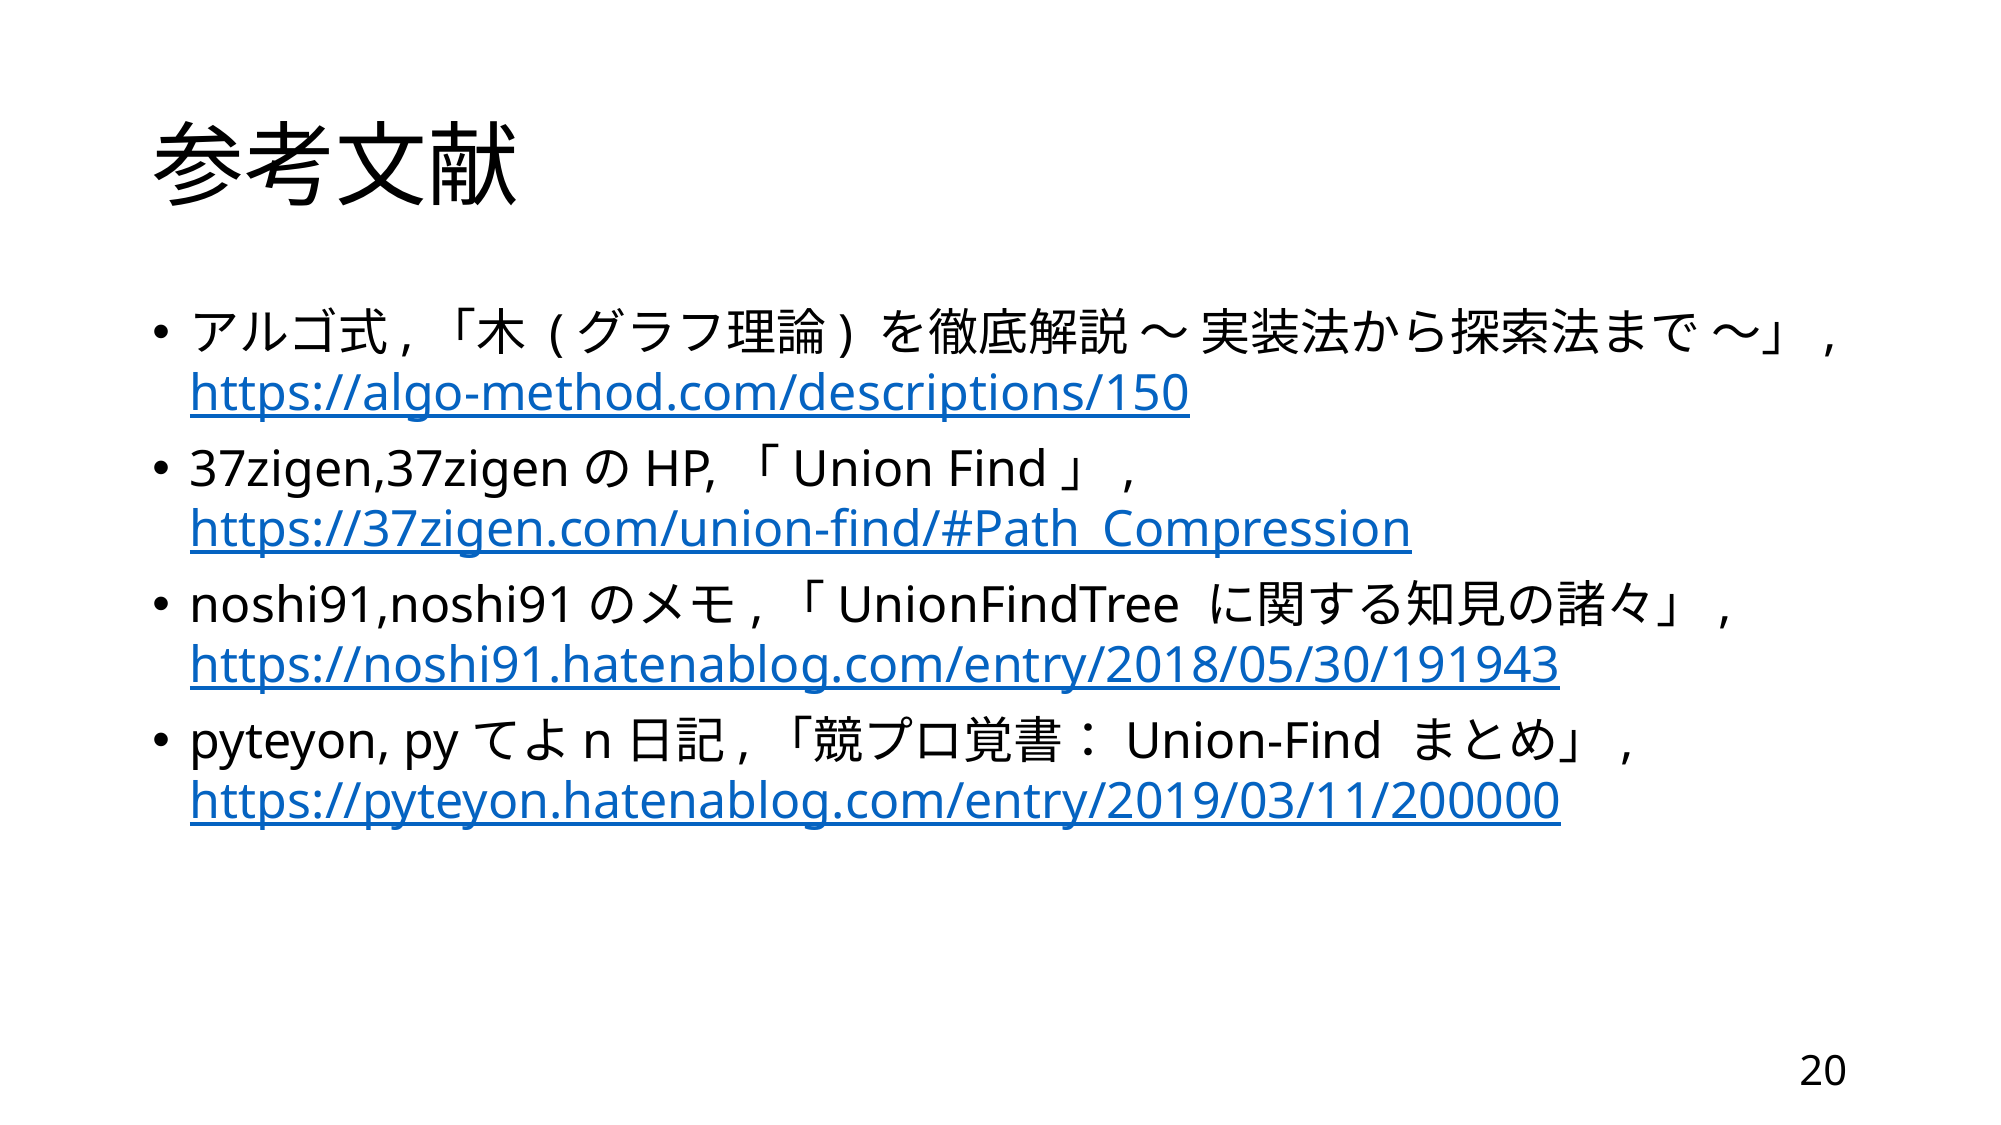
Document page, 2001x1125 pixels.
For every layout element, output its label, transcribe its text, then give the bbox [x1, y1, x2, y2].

list アルゴ式,「木 (グラフ理論) を徹底解説 〜 実装法から探索法まで 〜」,https://algo-method.com/descriptions/150 37zigen,37zigenのHP,「Union Find」,https://37zigen.com/union-find/#Path_Compression noshi91,noshi91のメモ,「UnionFindTree に関する知見の諸々」,https://noshi91.hatenablog.com/entry/2018/05/30/191943 pyteyon, pyてよn日記,「競プロ覚書：Union-Find まとめ」,https://pyteyon.hatenablog.com/entry/2019/03/11/200000 [137, 299, 1863, 1014]
title 参考文献 [137, 59, 1863, 278]
slide_number 20 [1412, 1042, 1863, 1103]
